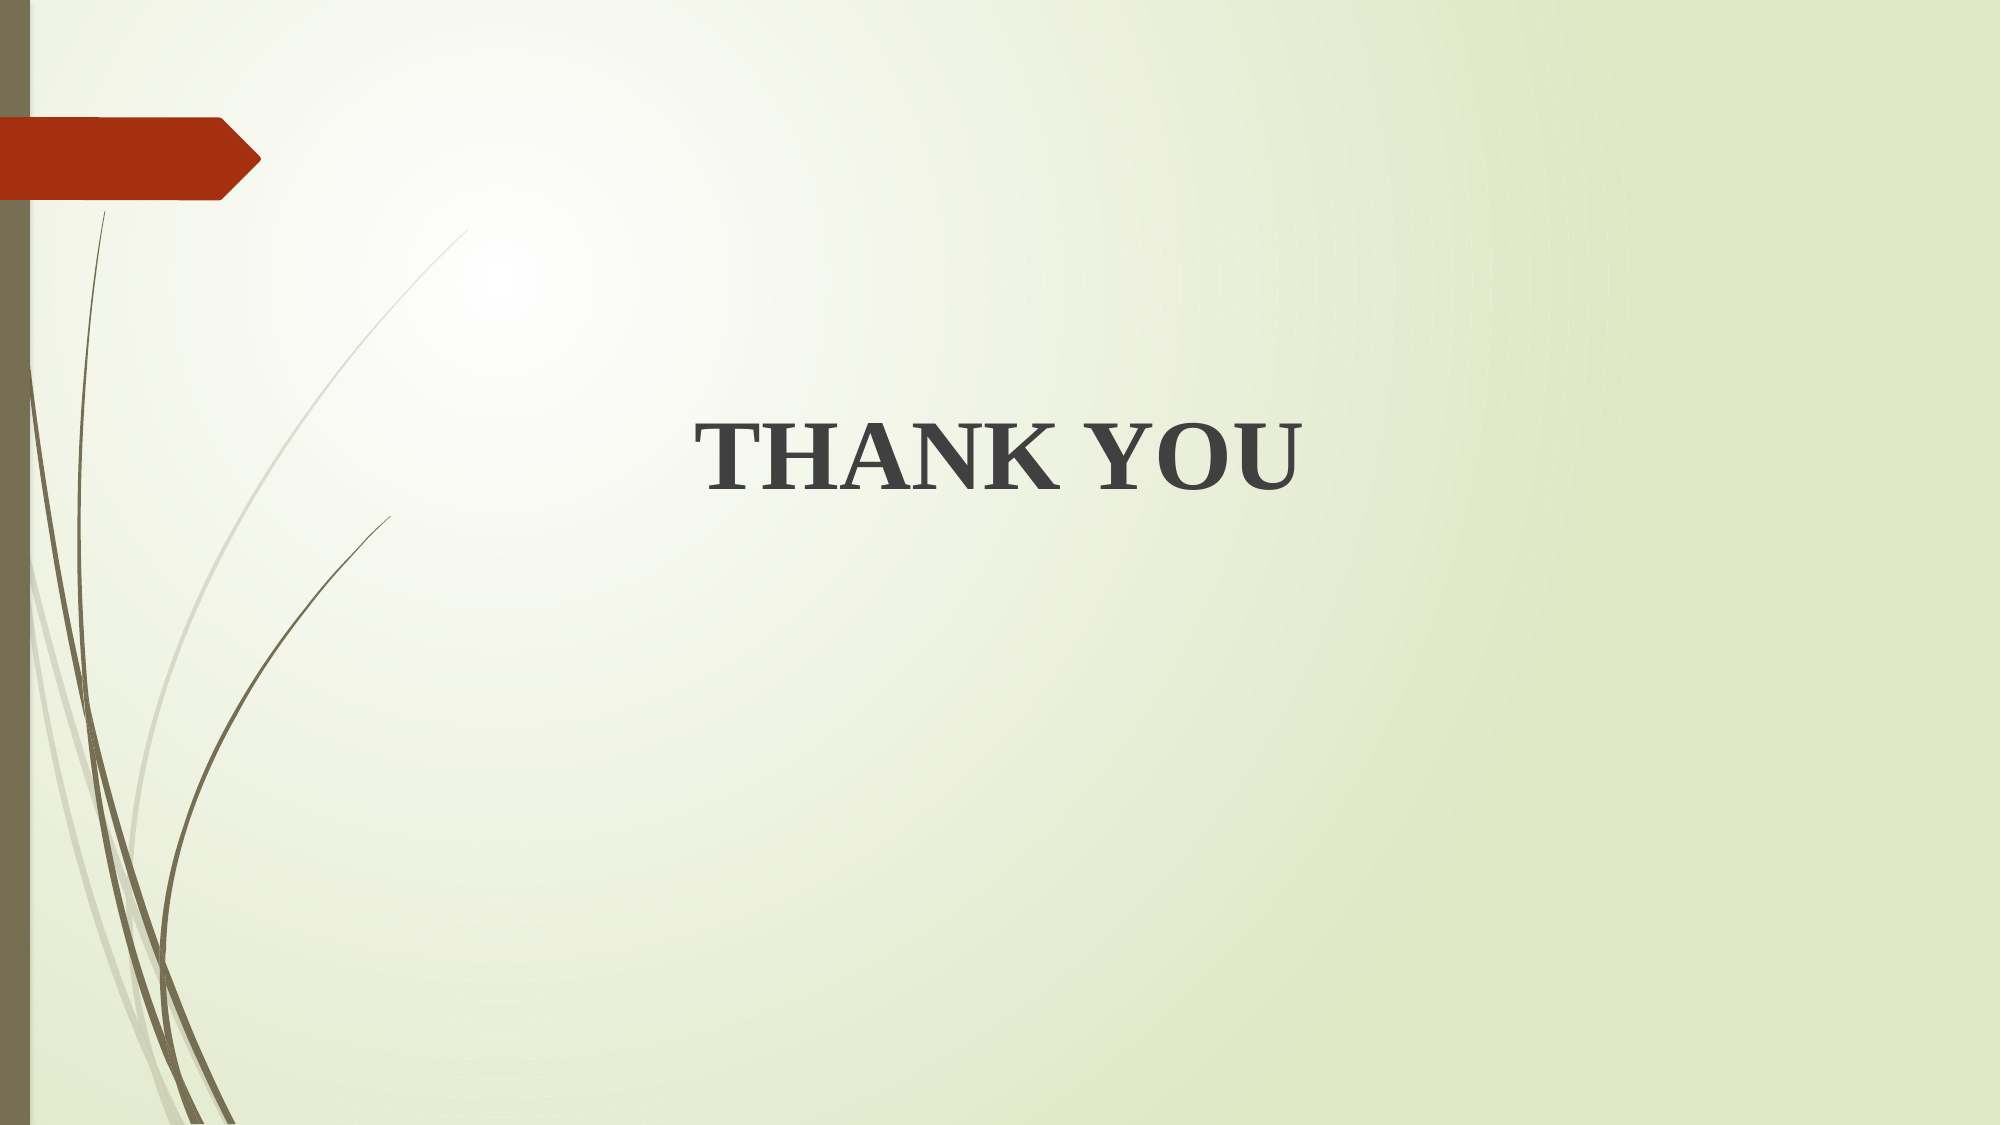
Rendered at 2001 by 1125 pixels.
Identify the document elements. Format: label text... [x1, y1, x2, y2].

list THANK YOU [575, 382, 1425, 626]
